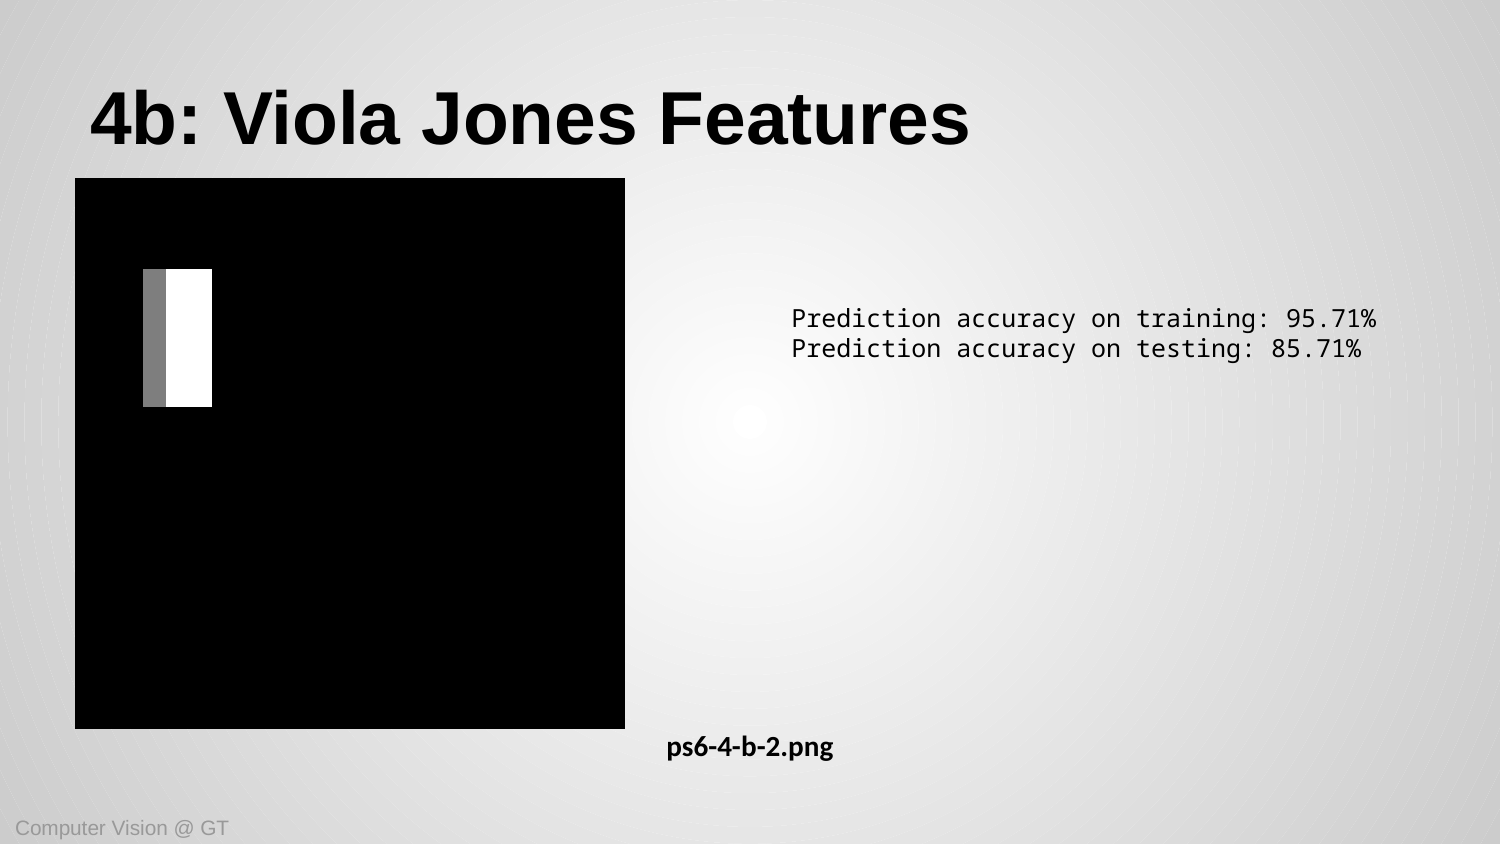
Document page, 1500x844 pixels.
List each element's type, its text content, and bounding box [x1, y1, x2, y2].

text_box Computer Vision @ GT [0, 811, 422, 844]
text_box Prediction accuracy on training: 95.71% Prediction accuracy on testing: 85.71% [776, 294, 1425, 370]
title 4b: Viola Jones Features [75, 33, 1425, 175]
text_box ps6-4-b-2.png [395, 707, 1105, 791]
picture [74, 178, 626, 729]
